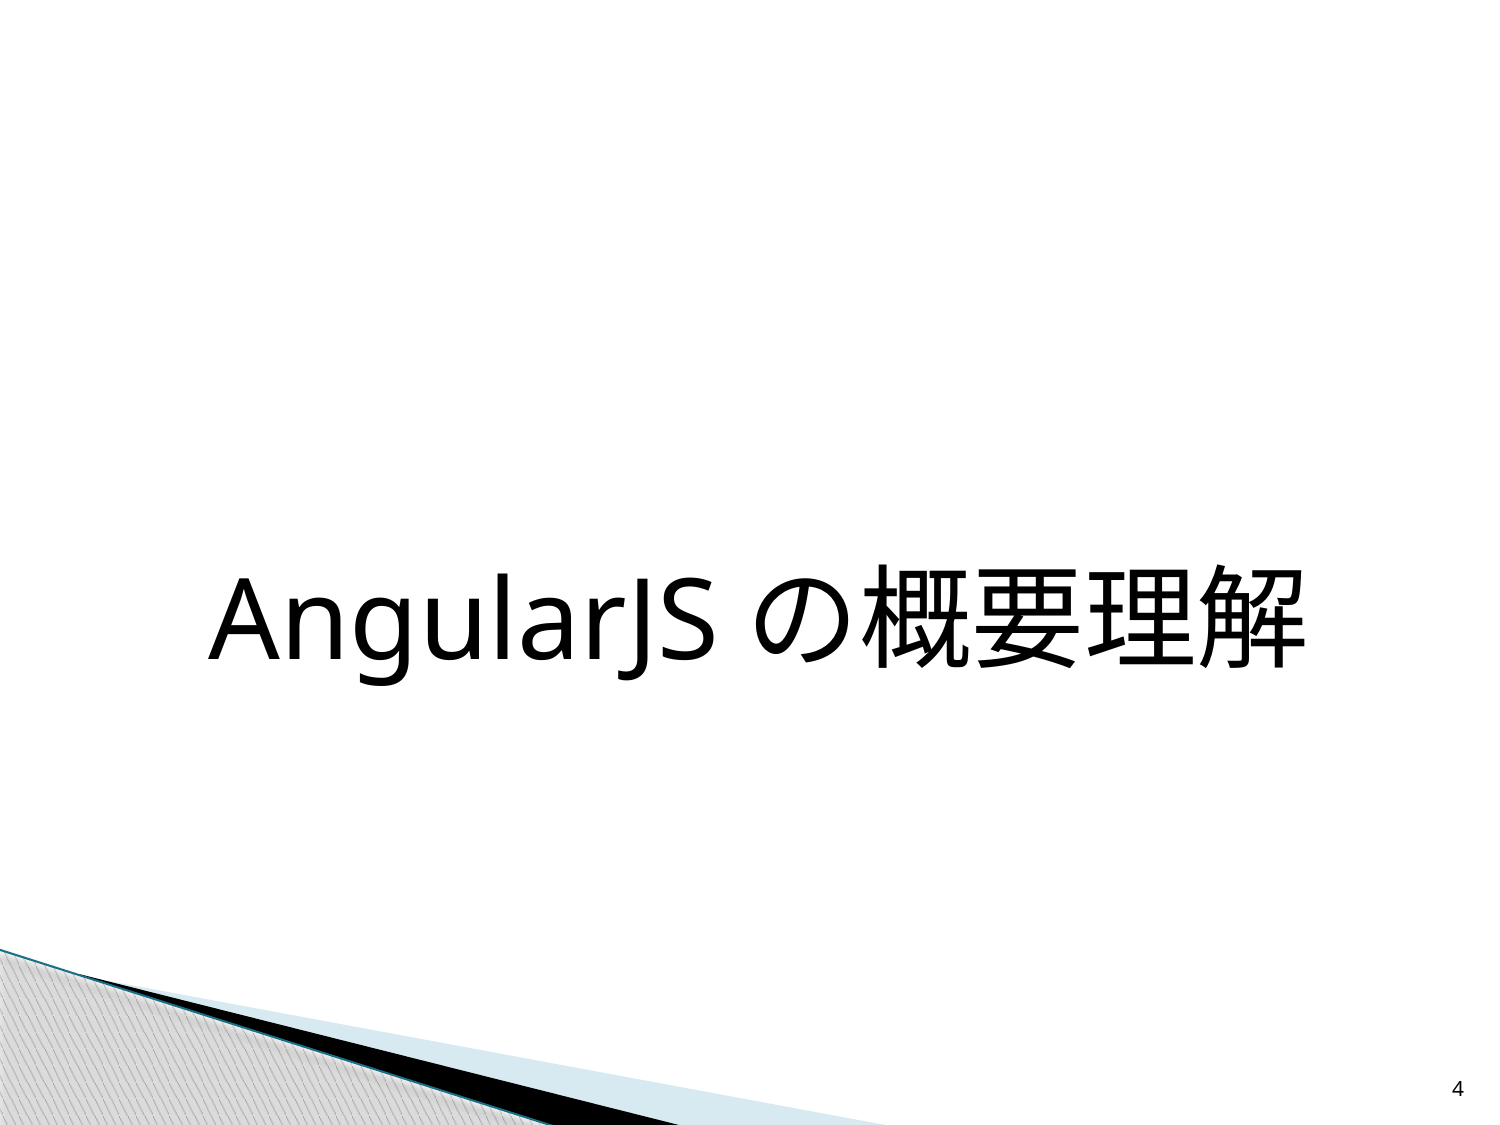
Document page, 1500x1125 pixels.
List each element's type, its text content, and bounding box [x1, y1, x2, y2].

list AngularJSの概要理解 [75, 243, 1425, 986]
slide_number 4 [1418, 1051, 1479, 1112]
